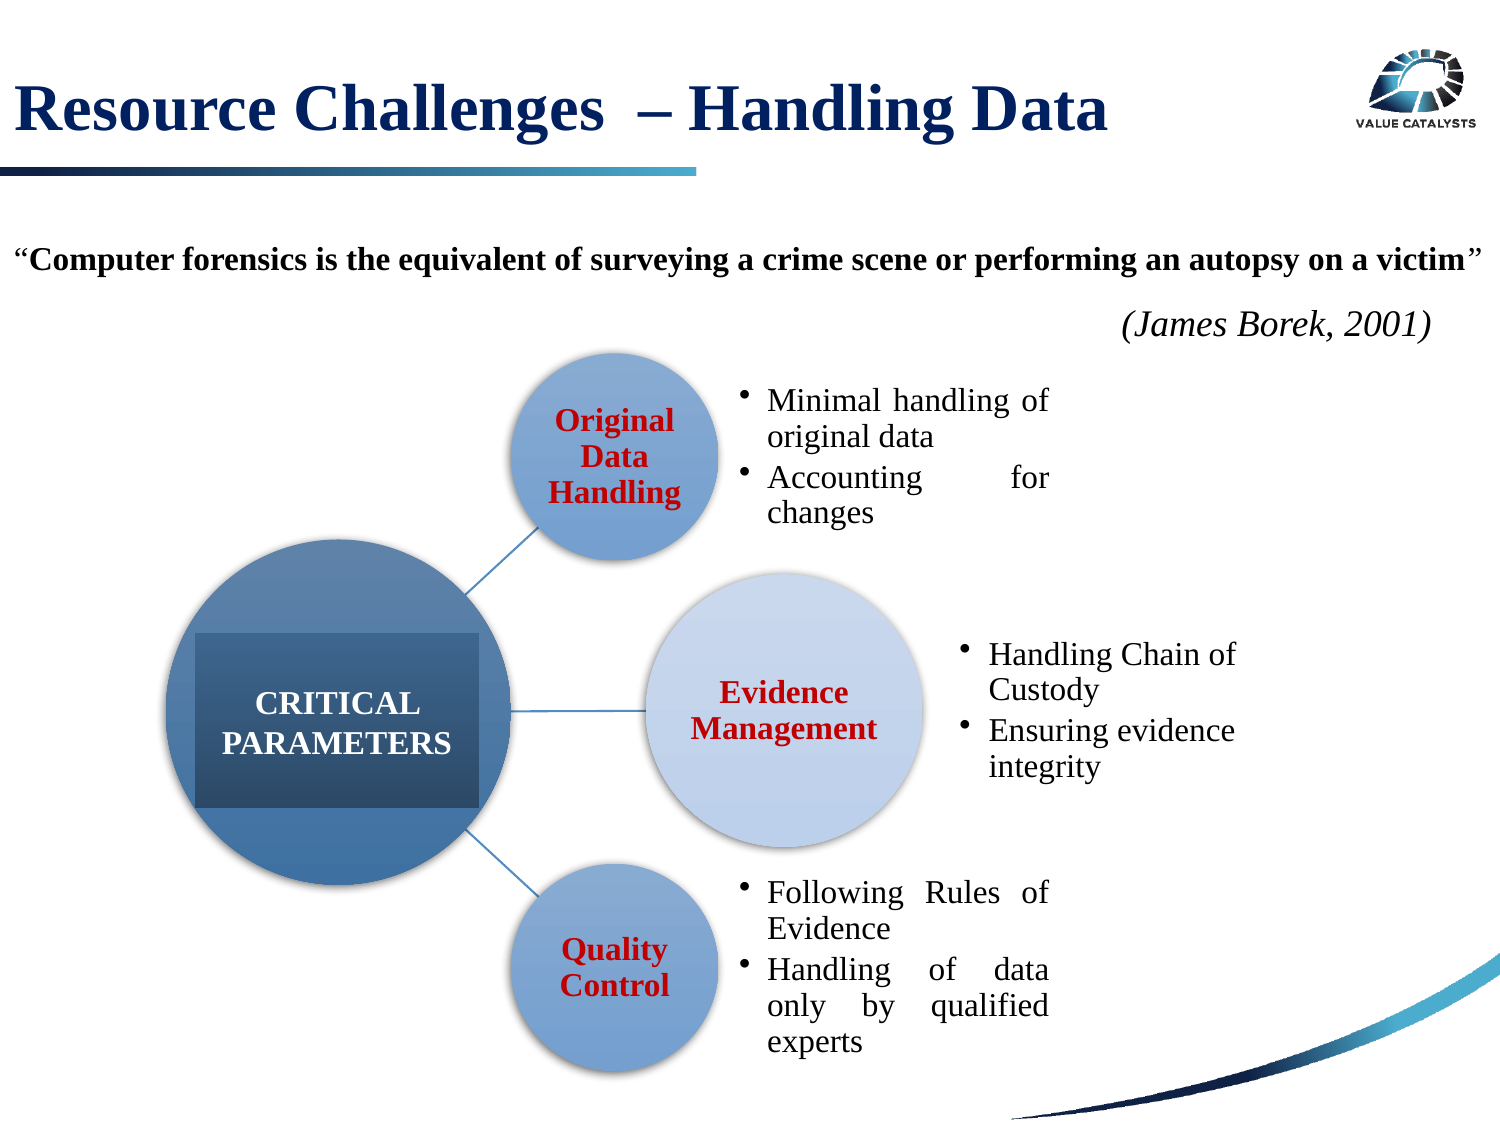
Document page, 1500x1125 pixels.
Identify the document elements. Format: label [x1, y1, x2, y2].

picture [0, 0, 1500, 1125]
text_box [20, 353, 1307, 1071]
